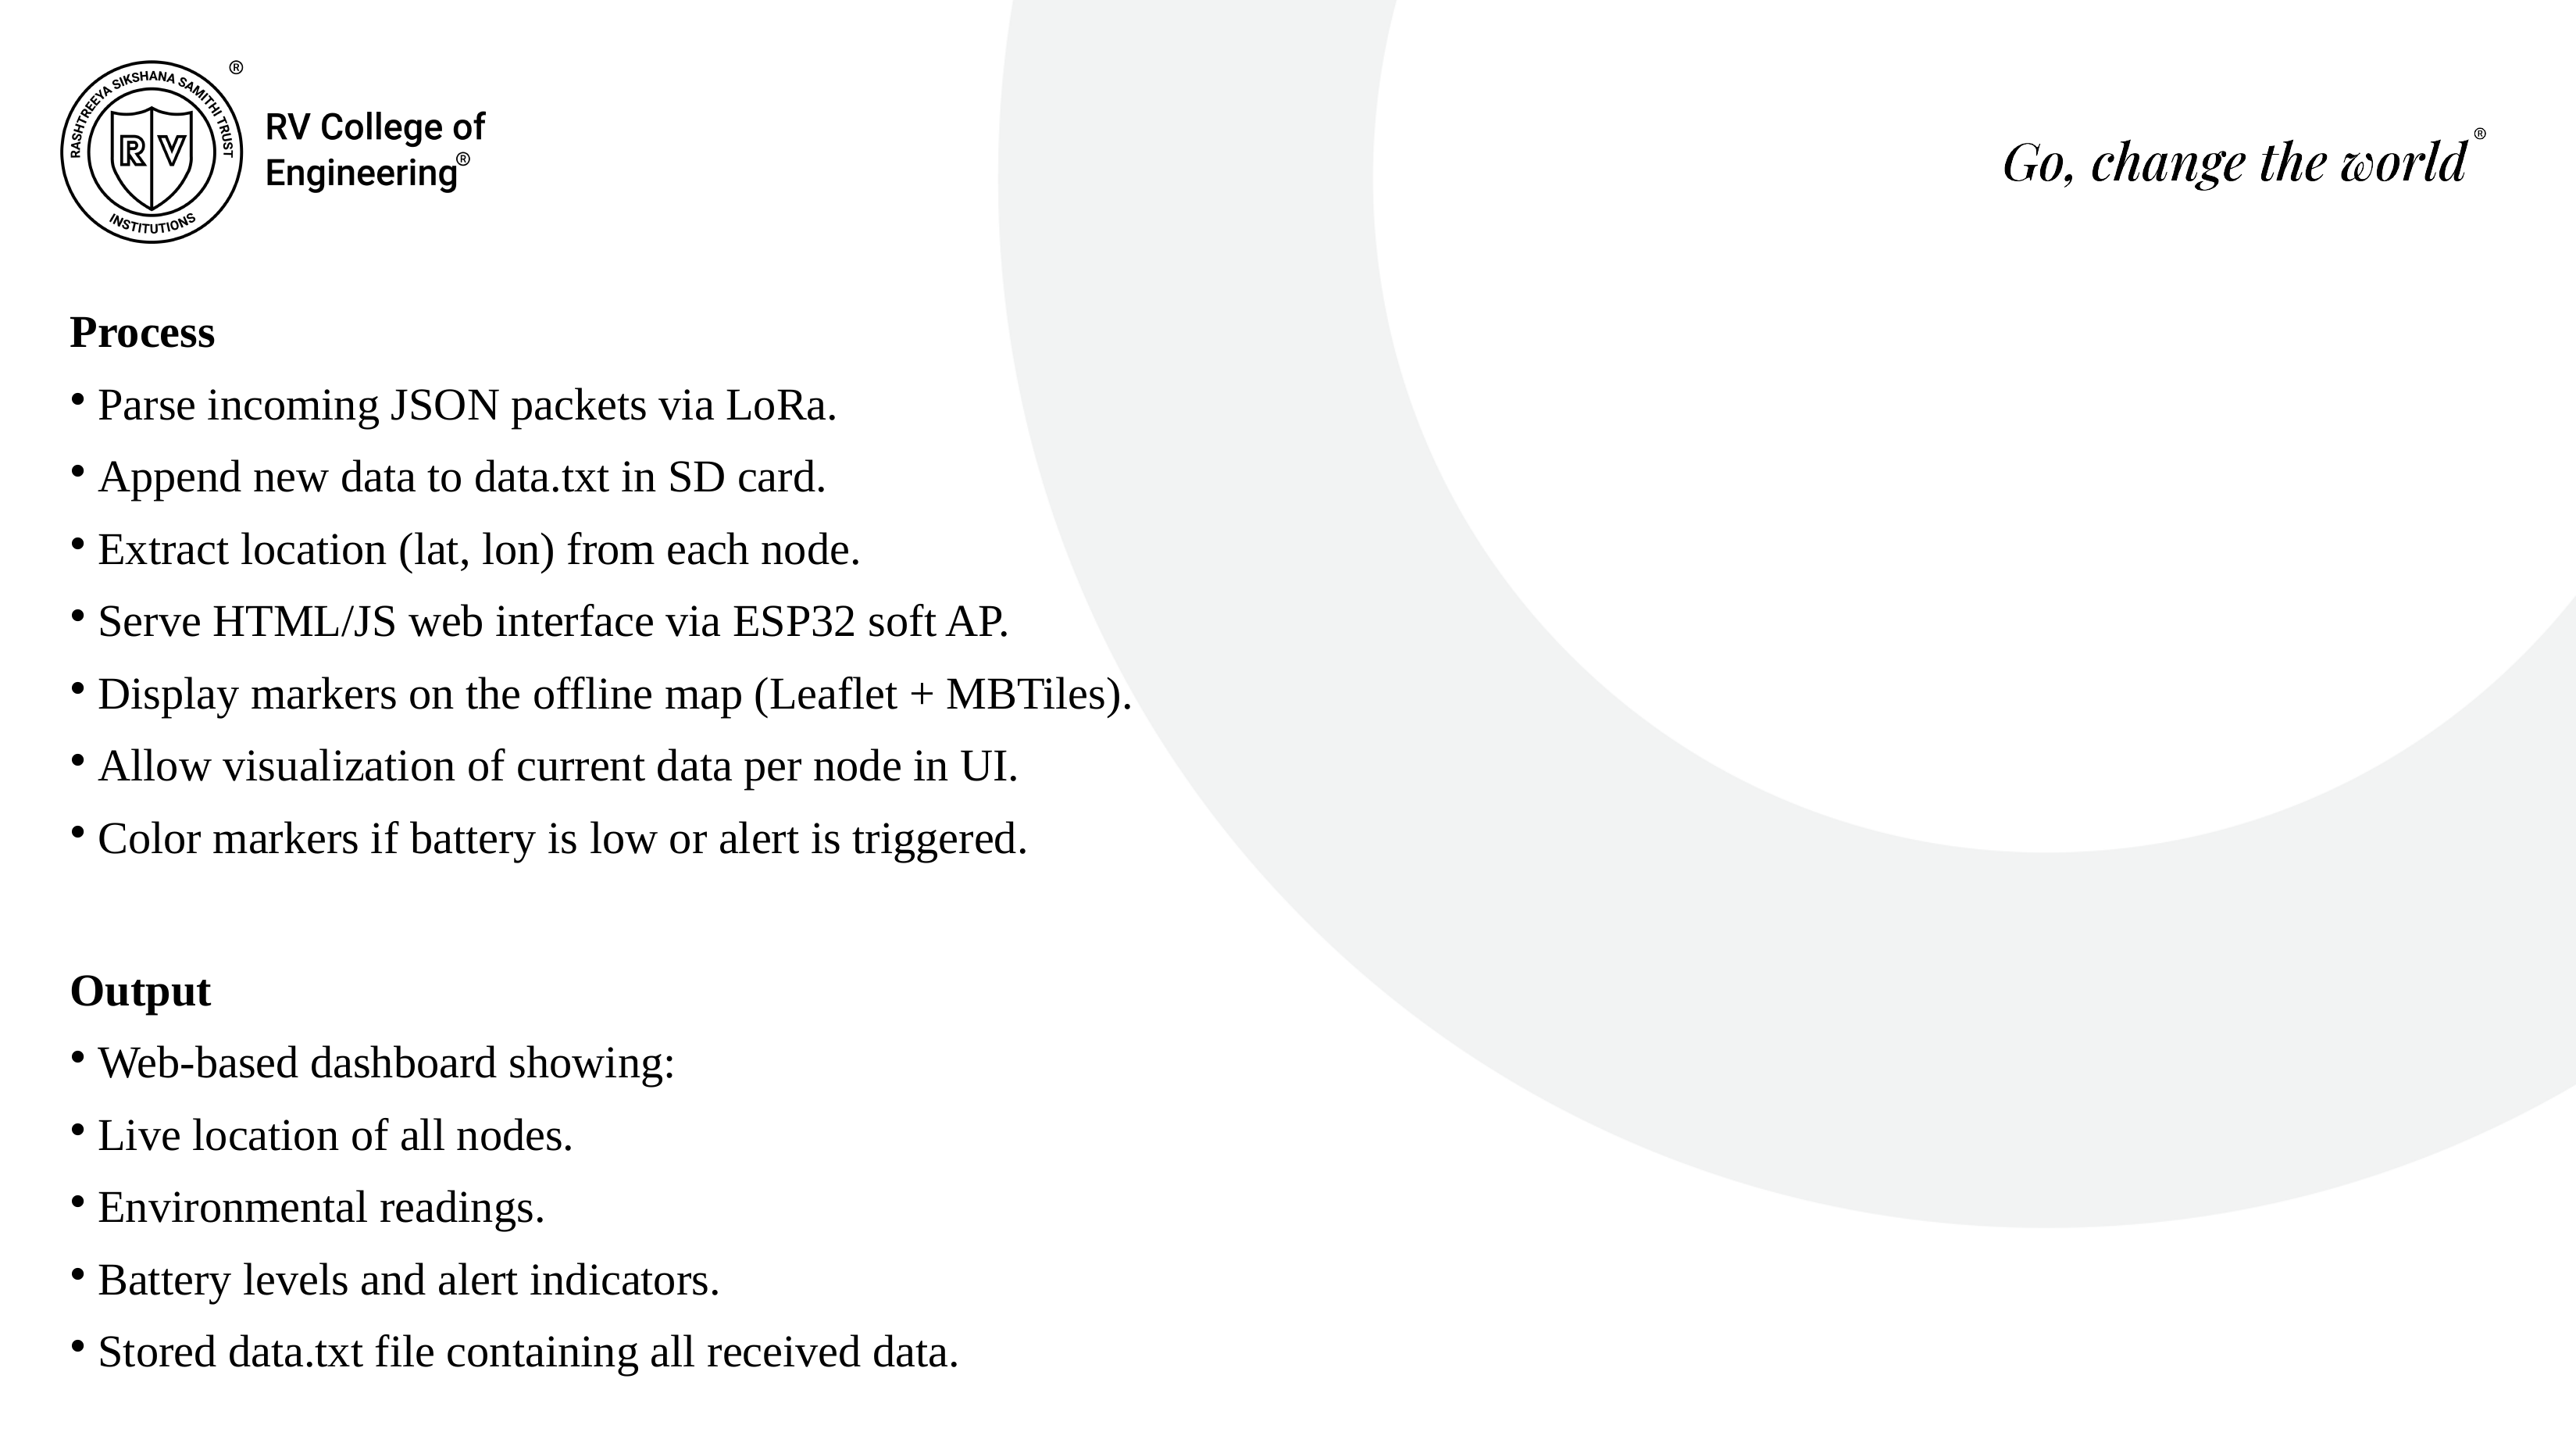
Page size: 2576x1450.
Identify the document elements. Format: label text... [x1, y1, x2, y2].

text_box Process Parse incoming JSON packets via LoRa. Append new data to data.txt in SD card. Extract location (lat, lon) from each node. Serve HTML/JS web interface via ESP32 soft AP. Display markers on the offline map (Leaflet + MBTiles). Allow visualization of current data per node in UI. Color markers if battery is low or alert is triggered. Output Web-based dashboard showing: Live location of all nodes. Environmental readings. Battery levels and alert indicators. Stored data.txt file containing all received data. [59, 223, 2490, 1450]
picture [0, 0, 2576, 1450]
